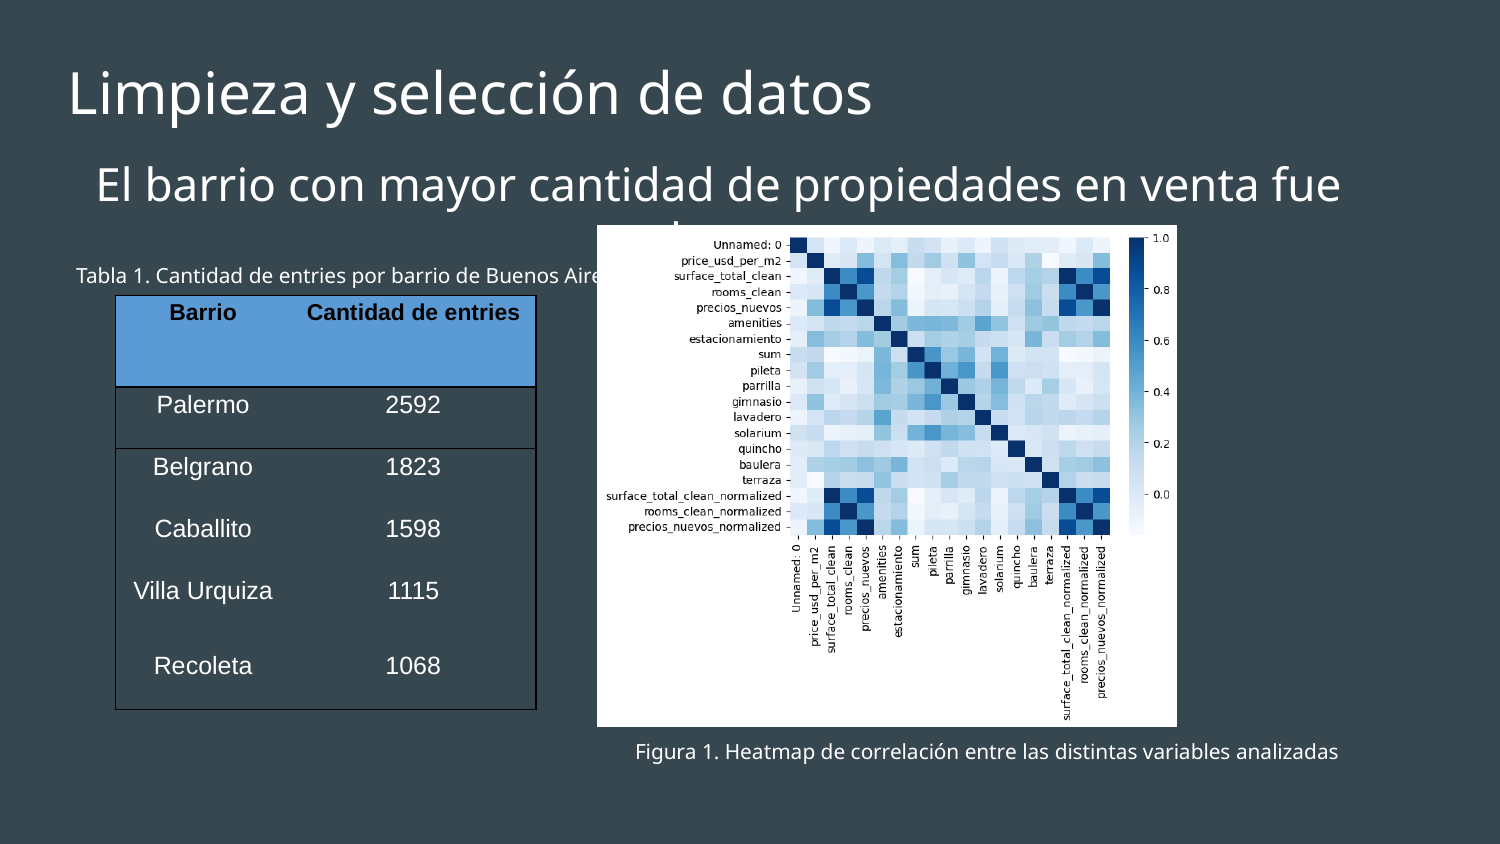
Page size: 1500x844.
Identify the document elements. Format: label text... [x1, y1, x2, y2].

text_box El barrio con mayor cantidad de propiedades en venta fue palermo. [26, 140, 1411, 620]
table_cell 1598 [291, 511, 535, 573]
table_cell Palermo [116, 388, 291, 448]
title Limpieza y selección de datos [52, 21, 1341, 163]
table_cell 1068 [291, 648, 535, 709]
table_cell 2592 [291, 388, 535, 448]
table_header Barrio [116, 300, 291, 386]
table_header Cantidad de entries [291, 300, 535, 386]
table_cell Recoleta [116, 648, 291, 709]
table_cell 1823 [291, 449, 535, 511]
text_box Tabla 1. Cantidad de entries por barrio de Buenos Aires [61, 249, 591, 300]
text_box Figura 1. Heatmap de correlación entre las distintas variables analizadas [620, 726, 1355, 777]
table_cell 1115 [291, 573, 535, 648]
table_cell Belgrano [116, 449, 291, 511]
table_cell Villa Urquiza [116, 573, 291, 648]
table_cell Caballito [116, 511, 291, 573]
picture [596, 224, 1177, 727]
